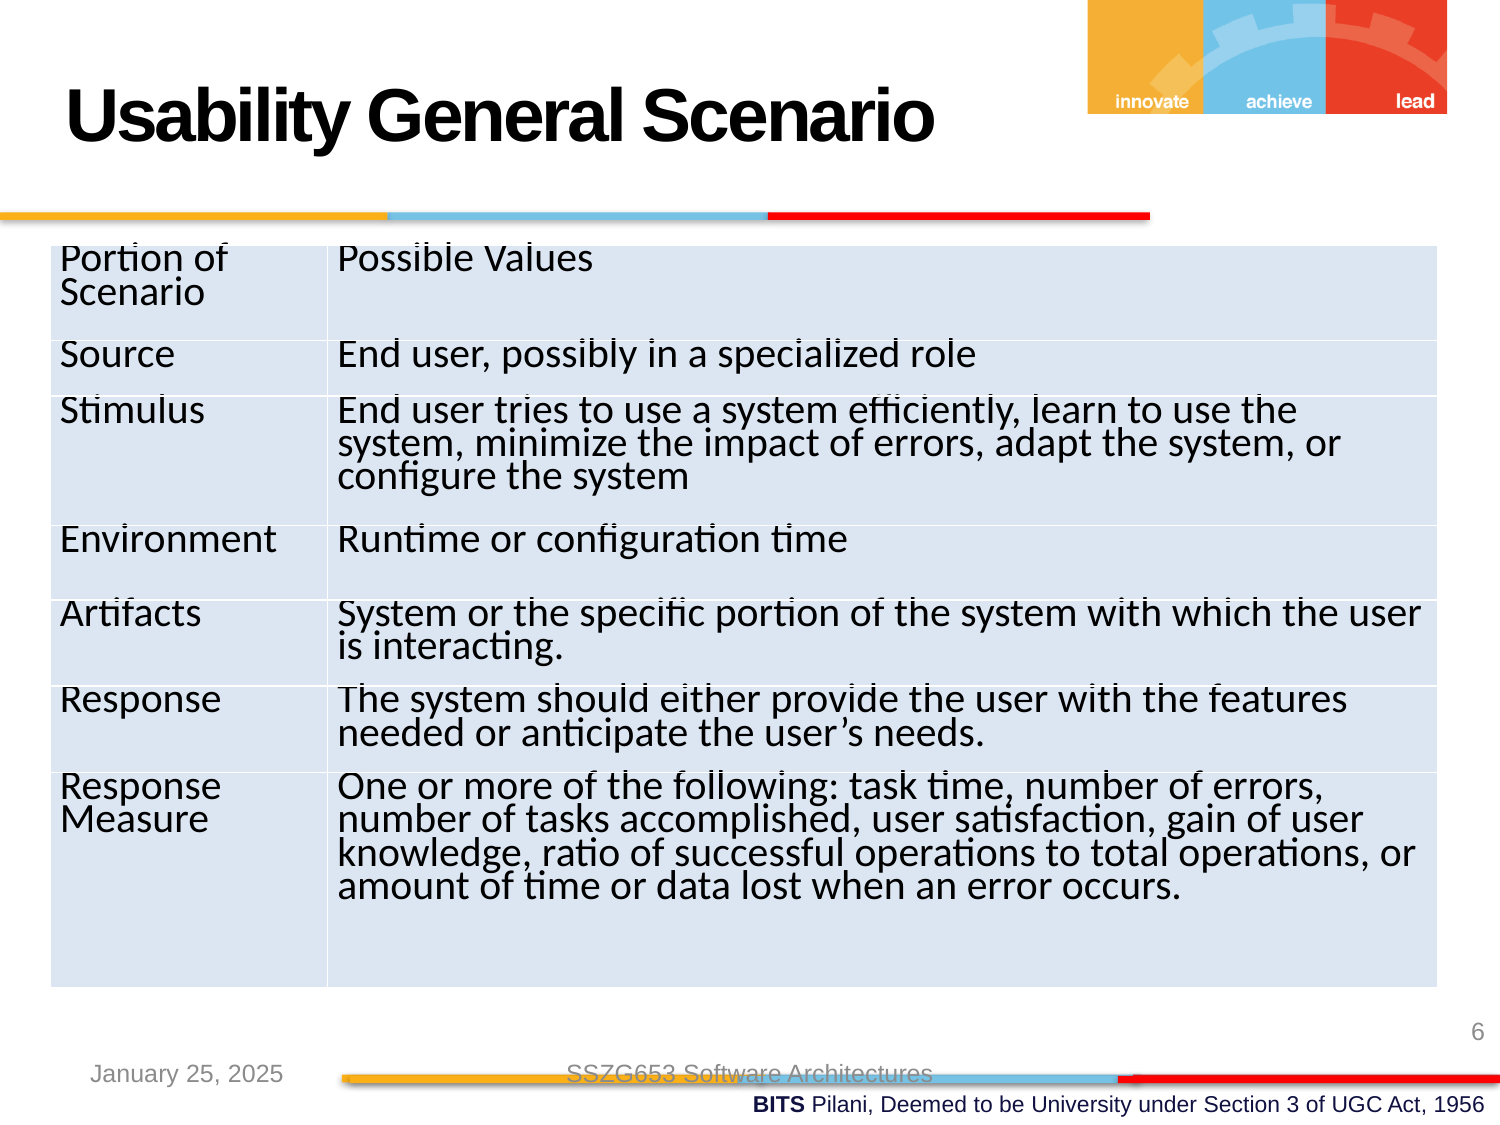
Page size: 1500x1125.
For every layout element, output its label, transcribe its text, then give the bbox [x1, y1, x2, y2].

table_cell Stimulus [51, 397, 327, 525]
list Usability General Scenario [50, 24, 1088, 213]
table_cell Source [51, 341, 327, 395]
table_cell Environment [51, 526, 327, 599]
table_cell End user, possibly in a specialized role [328, 341, 1437, 395]
table_header Possible Values [328, 246, 1437, 340]
table_cell System or the specific portion of the system with which the user is interacting. [328, 601, 1437, 685]
picture [1087, 0, 1448, 114]
table_cell One or more of the following: task time, number of errors, number of tasks accomplished, user satisfaction, gain of user knowledge, ratio of successful operations to total operations, or amount of time or data lost when an error occurs. [328, 773, 1437, 987]
table_cell The system should either provide the user with the features needed or anticipate the user’s needs. [328, 687, 1437, 772]
footer SSZG653 Software Architectures [512, 1042, 988, 1103]
table_header Portion of Scenario [51, 246, 327, 340]
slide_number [75, 1042, 425, 1103]
table_cell End user tries to use a system efficiently, learn to use the system, minimize the impact of errors, adapt the system, or configure the system [328, 397, 1437, 525]
slide_number 6 [1149, 1000, 1500, 1061]
table_cell Response Measure [51, 773, 327, 987]
table_cell Response [51, 687, 327, 772]
table_cell Runtime or configuration time [328, 526, 1437, 599]
table_cell Artifacts [51, 601, 327, 685]
